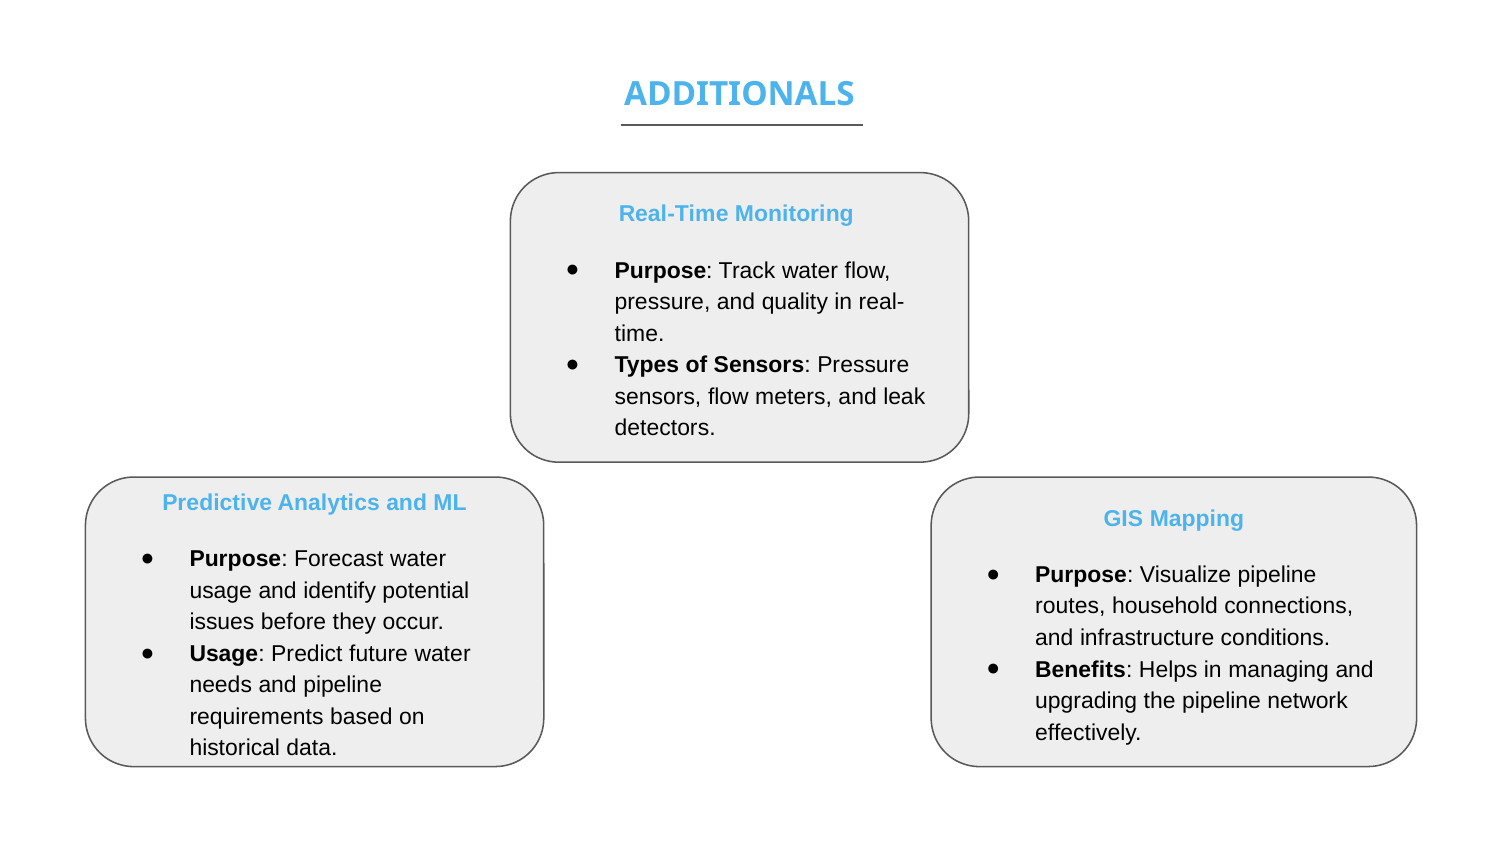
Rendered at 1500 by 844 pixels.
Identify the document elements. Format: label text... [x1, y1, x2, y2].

text_box Real-Time Monitoring Purpose: Track water flow, pressure, and quality in real-time. Types of Sensors: Pressure sensors, flow meters, and leak detectors. [510, 172, 969, 463]
text_box Predictive Analytics and ML Purpose: Forecast water usage and identify potential issues before they occur. Usage: Predict future water needs and pipeline requirements based on historical data. [85, 477, 544, 767]
text_box GIS Mapping Purpose: Visualize pipeline routes, household connections, and infrastructure conditions. Benefits: Helps in managing and upgrading the pipeline network effectively. [931, 477, 1417, 767]
text_box ADDITIONALS [477, 56, 1002, 133]
